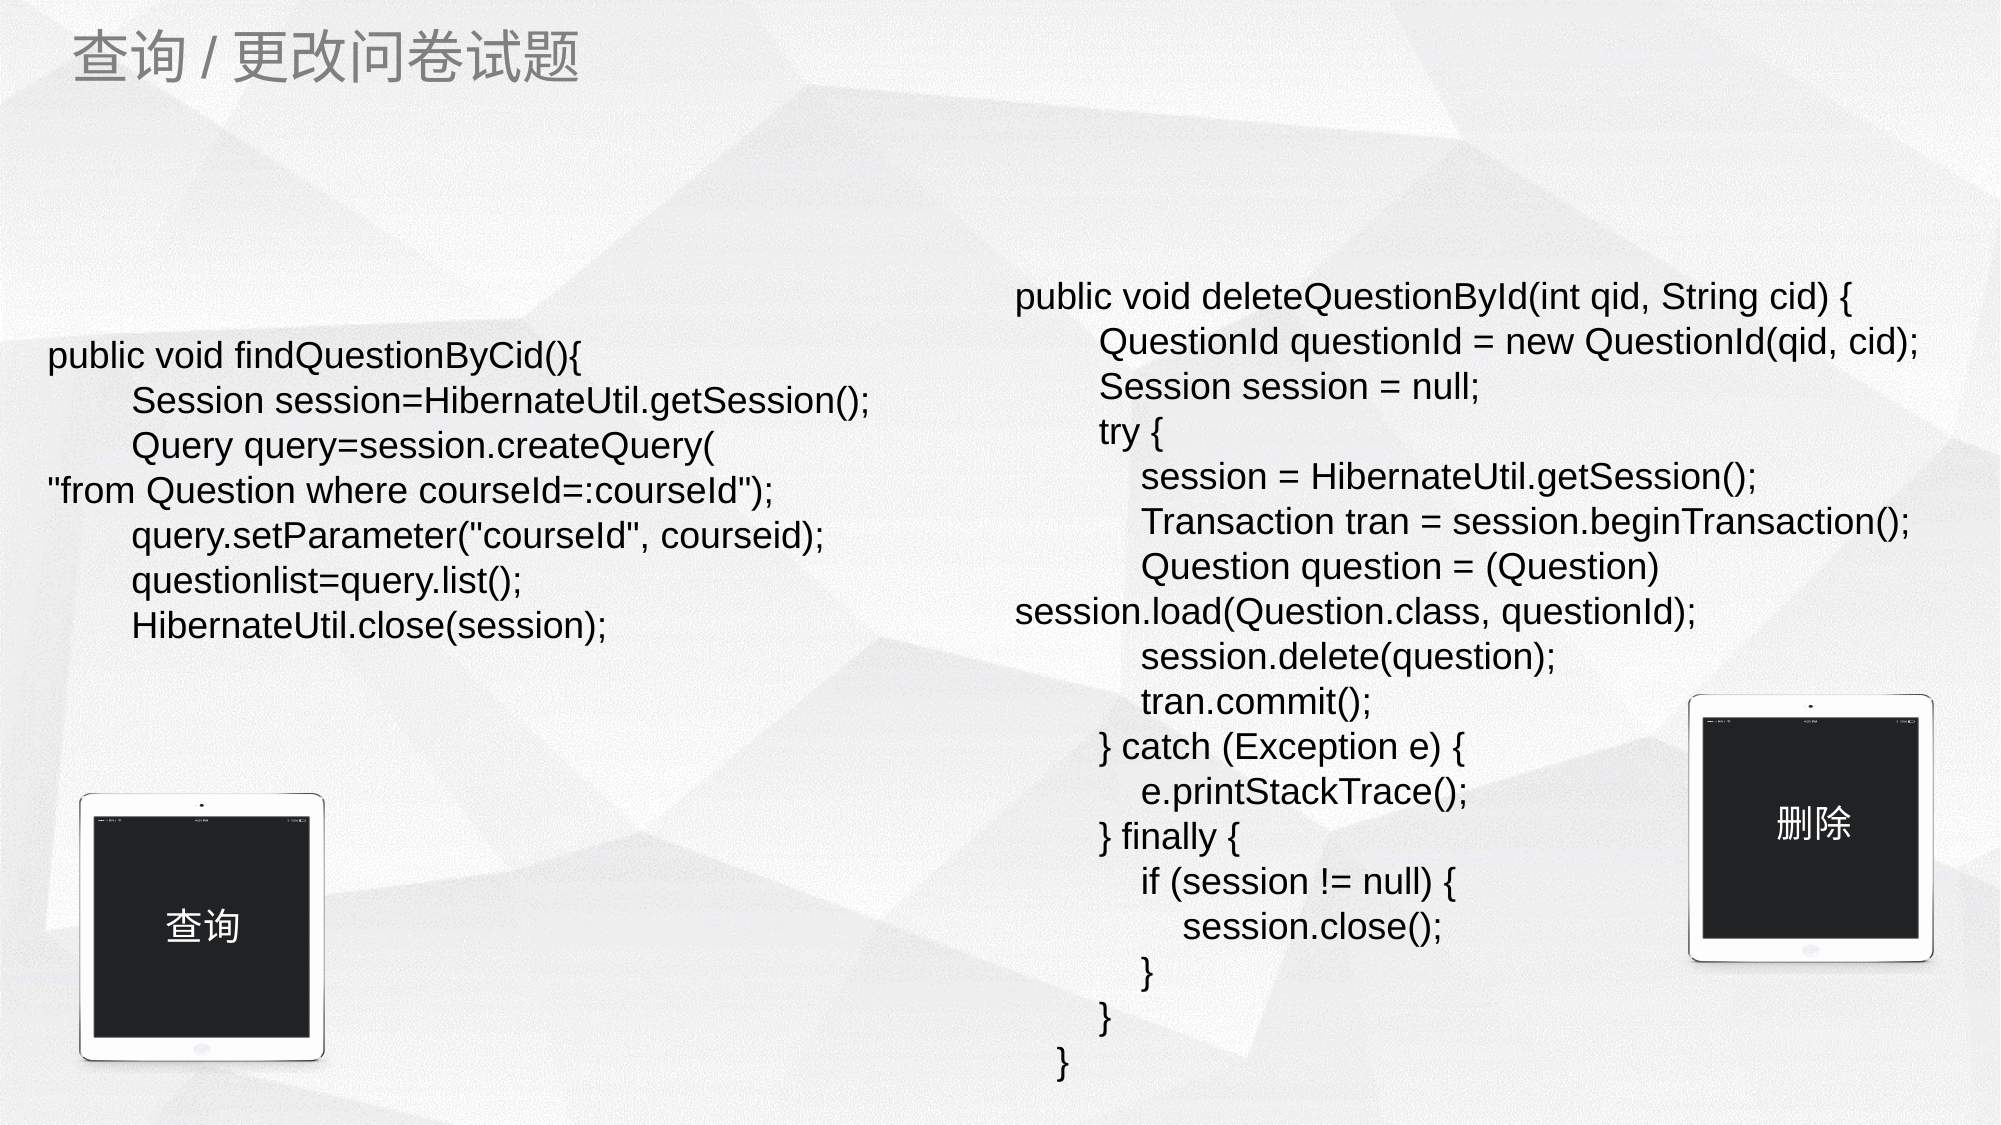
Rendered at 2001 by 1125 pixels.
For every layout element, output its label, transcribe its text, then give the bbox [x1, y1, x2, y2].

text_box public void deleteQuestionById(int qid, String cid) { QuestionId questionId = new QuestionId(qid, cid); Session session = null; try { session = HibernateUtil.getSession(); Transaction tran = session.beginTransaction(); Question question = (Question) session.load(Question.class, questionId); session.delete(question); tran.commit(); } catch (Exception e) { e.printStackTrace(); } finally { if (session != null) { session.close(); } } } [999, 264, 2000, 1090]
picture [0, 0, 2001, 1125]
text_box 查询/更改问卷试题 [56, 12, 738, 98]
text_box public void findQuestionByCid(){ Session session=HibernateUtil.getSession(); Query query=session.createQuery( "from Question where courseId=:courseId"); query.setParameter("courseId", courseid); questionlist=query.list(); HibernateUtil.close(session); [32, 323, 946, 699]
